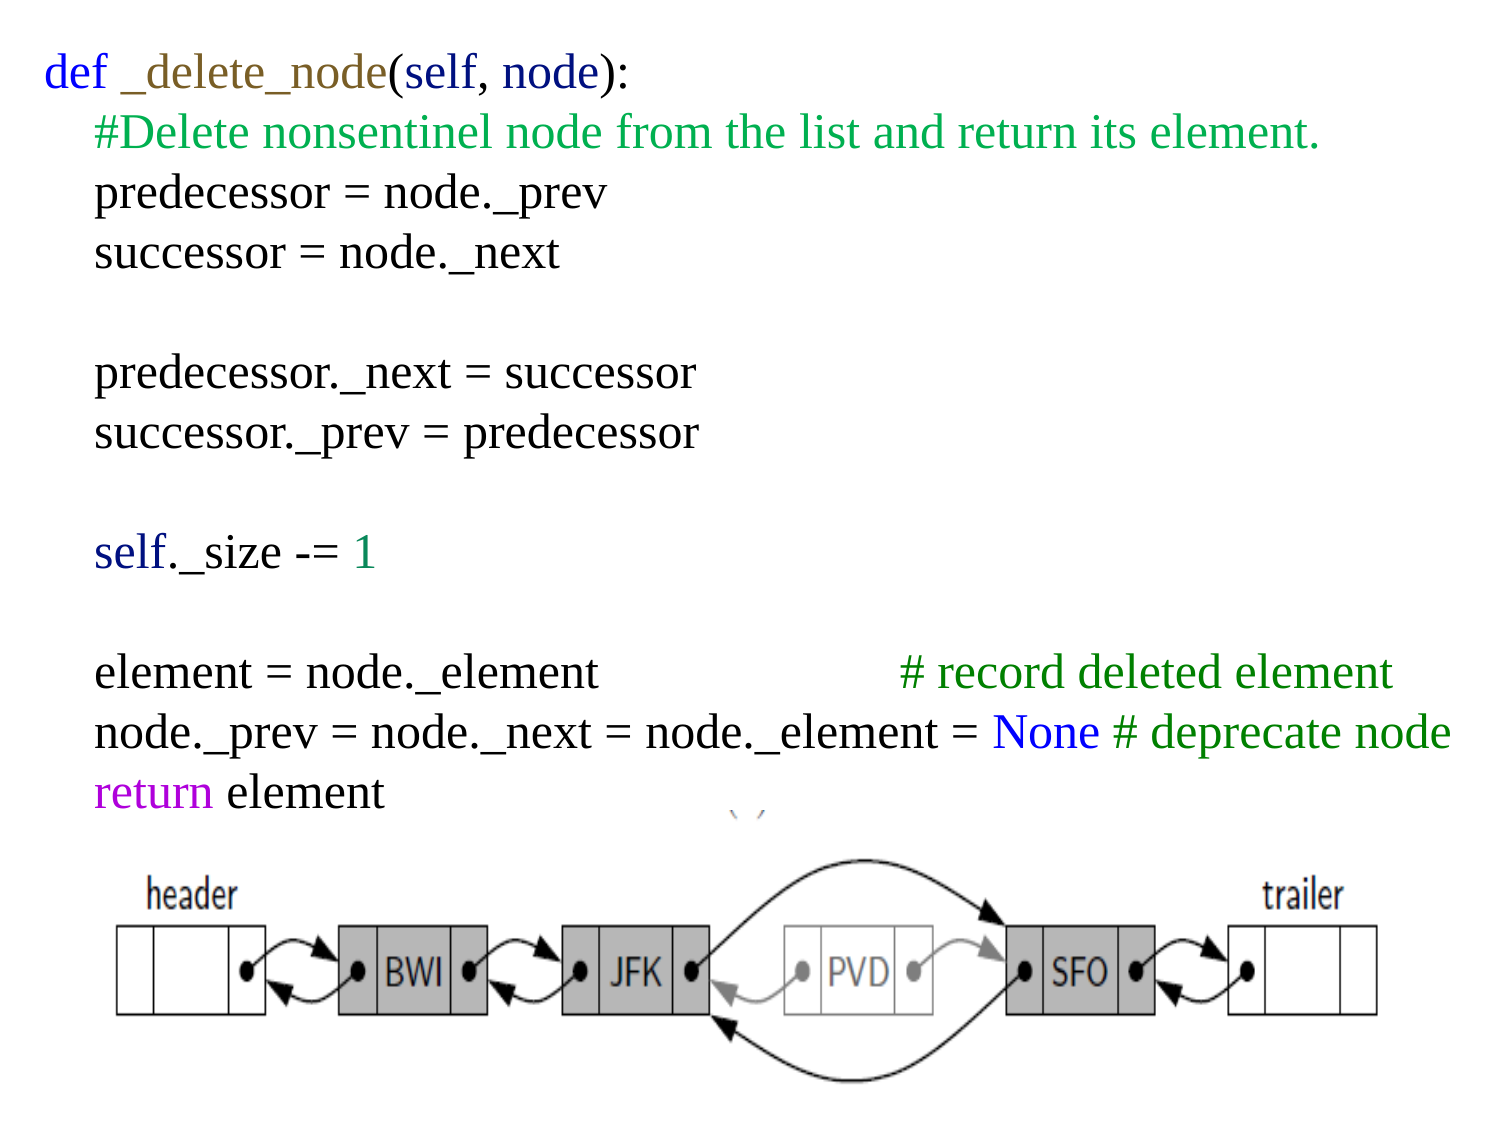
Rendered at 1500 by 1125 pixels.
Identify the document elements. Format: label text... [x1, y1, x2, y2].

picture [78, 810, 1422, 1108]
text_box def _delete_node(self, node): #Delete nonsentinel node from the list and return its element. predecessor = node._prev successor = node._next predecessor._next = successor successor._prev = predecessor self._size -= 1 element = node._element # record deleted element node._prev = node._next = node._element = None # deprecate node return element [29, 30, 1471, 826]
